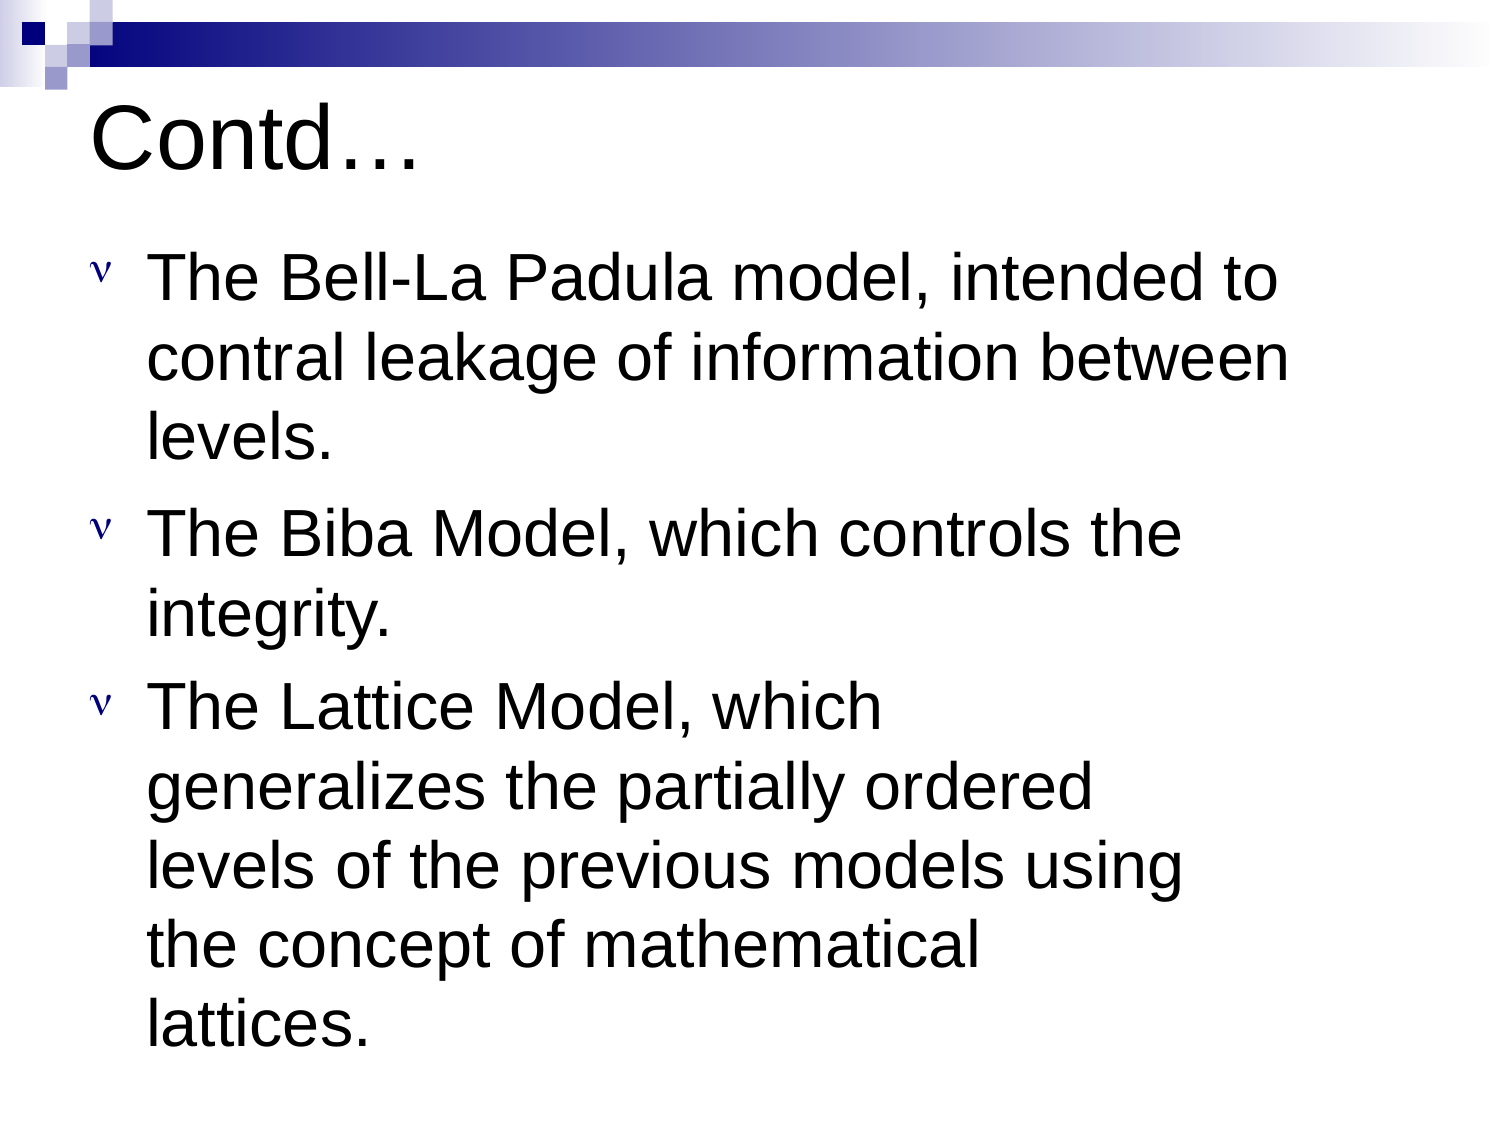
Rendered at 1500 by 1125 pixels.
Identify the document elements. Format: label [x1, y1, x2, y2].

text_box [12, 0, 17, 88]
text_box [87, 91, 442, 188]
text_box [6, 0, 11, 88]
text_box [0, 0, 5, 88]
text_box [87, 681, 138, 736]
text_box [143, 243, 1406, 987]
text_box [87, 248, 138, 303]
text_box [87, 504, 138, 559]
text_box [18, 0, 113, 90]
